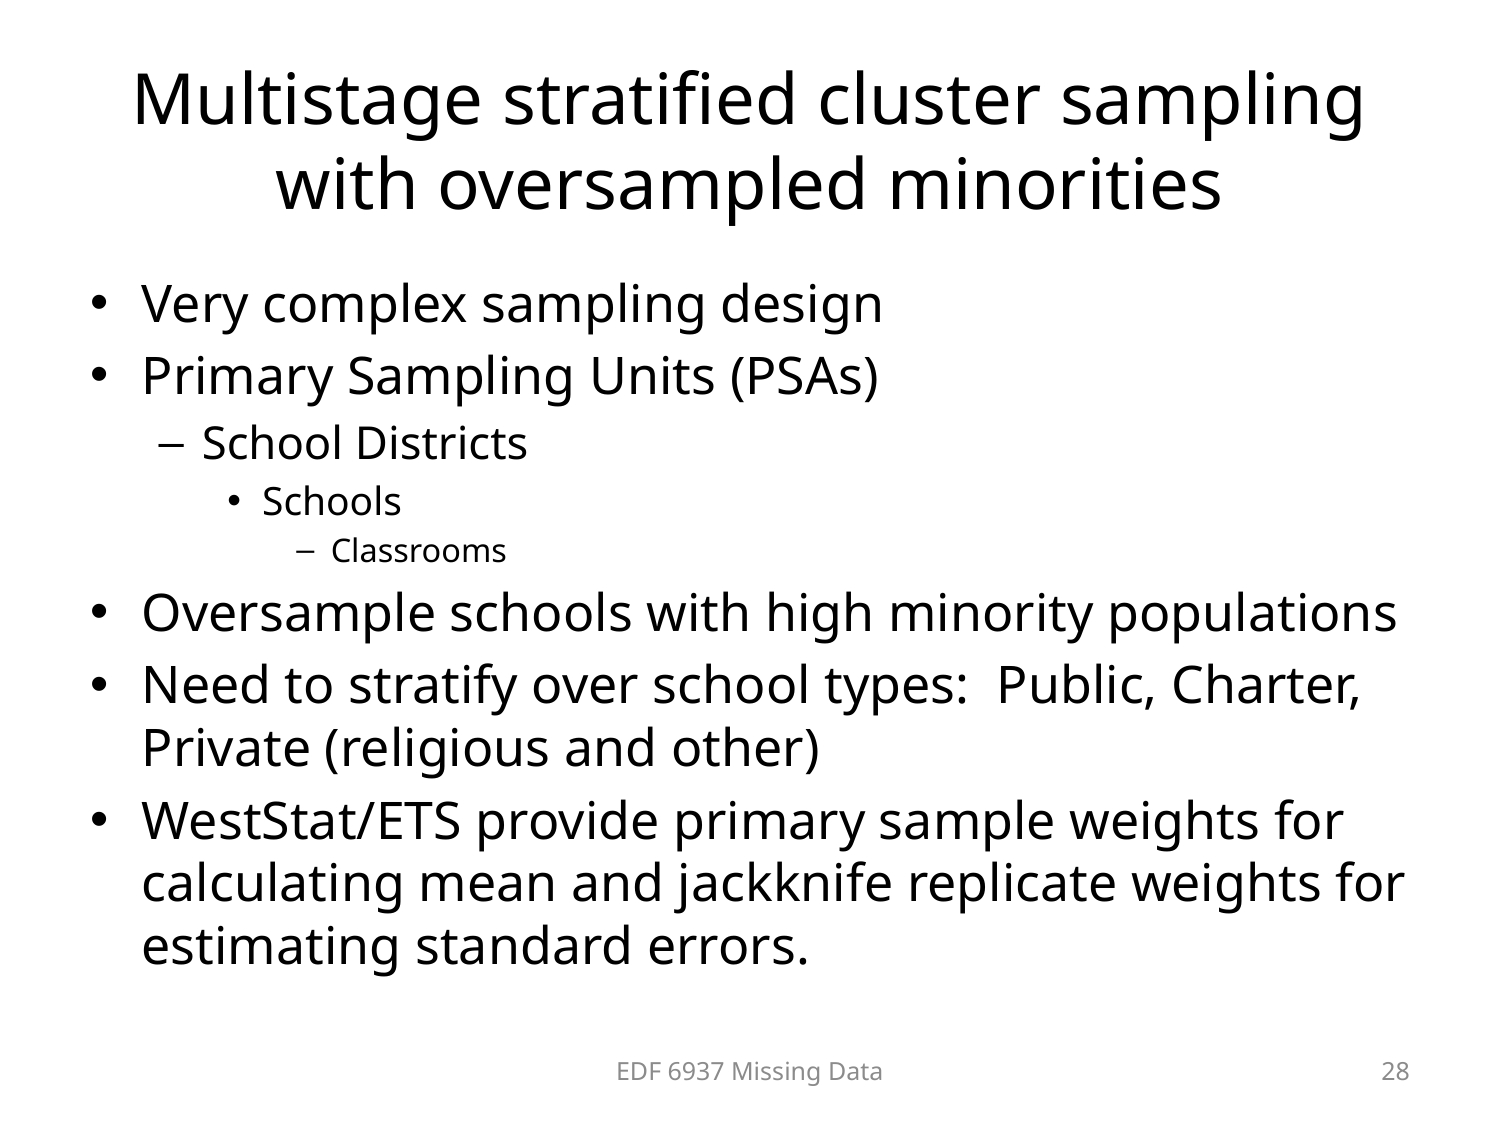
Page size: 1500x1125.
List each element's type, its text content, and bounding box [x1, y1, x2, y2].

slide_number 28 [1074, 1042, 1425, 1103]
footer EDF 6937 Missing Data [512, 1042, 988, 1103]
title Multistage stratified cluster sampling with oversampled minorities [75, 45, 1425, 233]
list Very complex sampling design Primary Sampling Units (PSAs) School Districts Schools Classrooms Oversample schools with high minority populations Need to stratify over school types: Public, Charter, Private (religious and other) WestStat/ETS provide primary sample weights for calculating mean and jackknife replicate weights for estimating standard errors. [75, 262, 1425, 1005]
